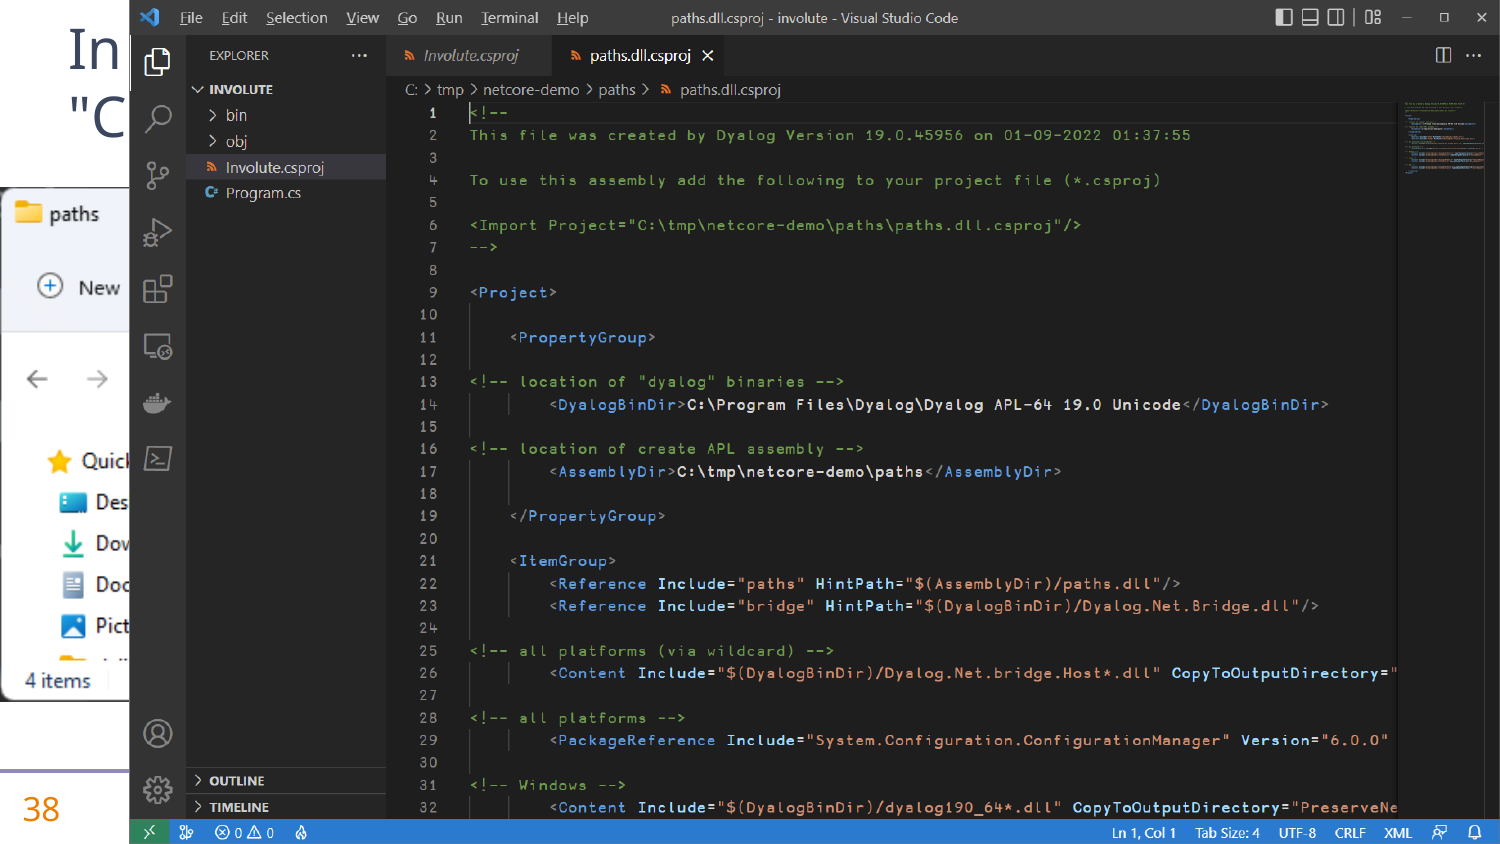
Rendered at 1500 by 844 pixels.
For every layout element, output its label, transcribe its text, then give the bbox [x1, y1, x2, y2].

title In 2023 (Version 19.0 - .NET 6.0 pka "Core") [53, 43, 124, 157]
picture [0, 0, 1500, 844]
